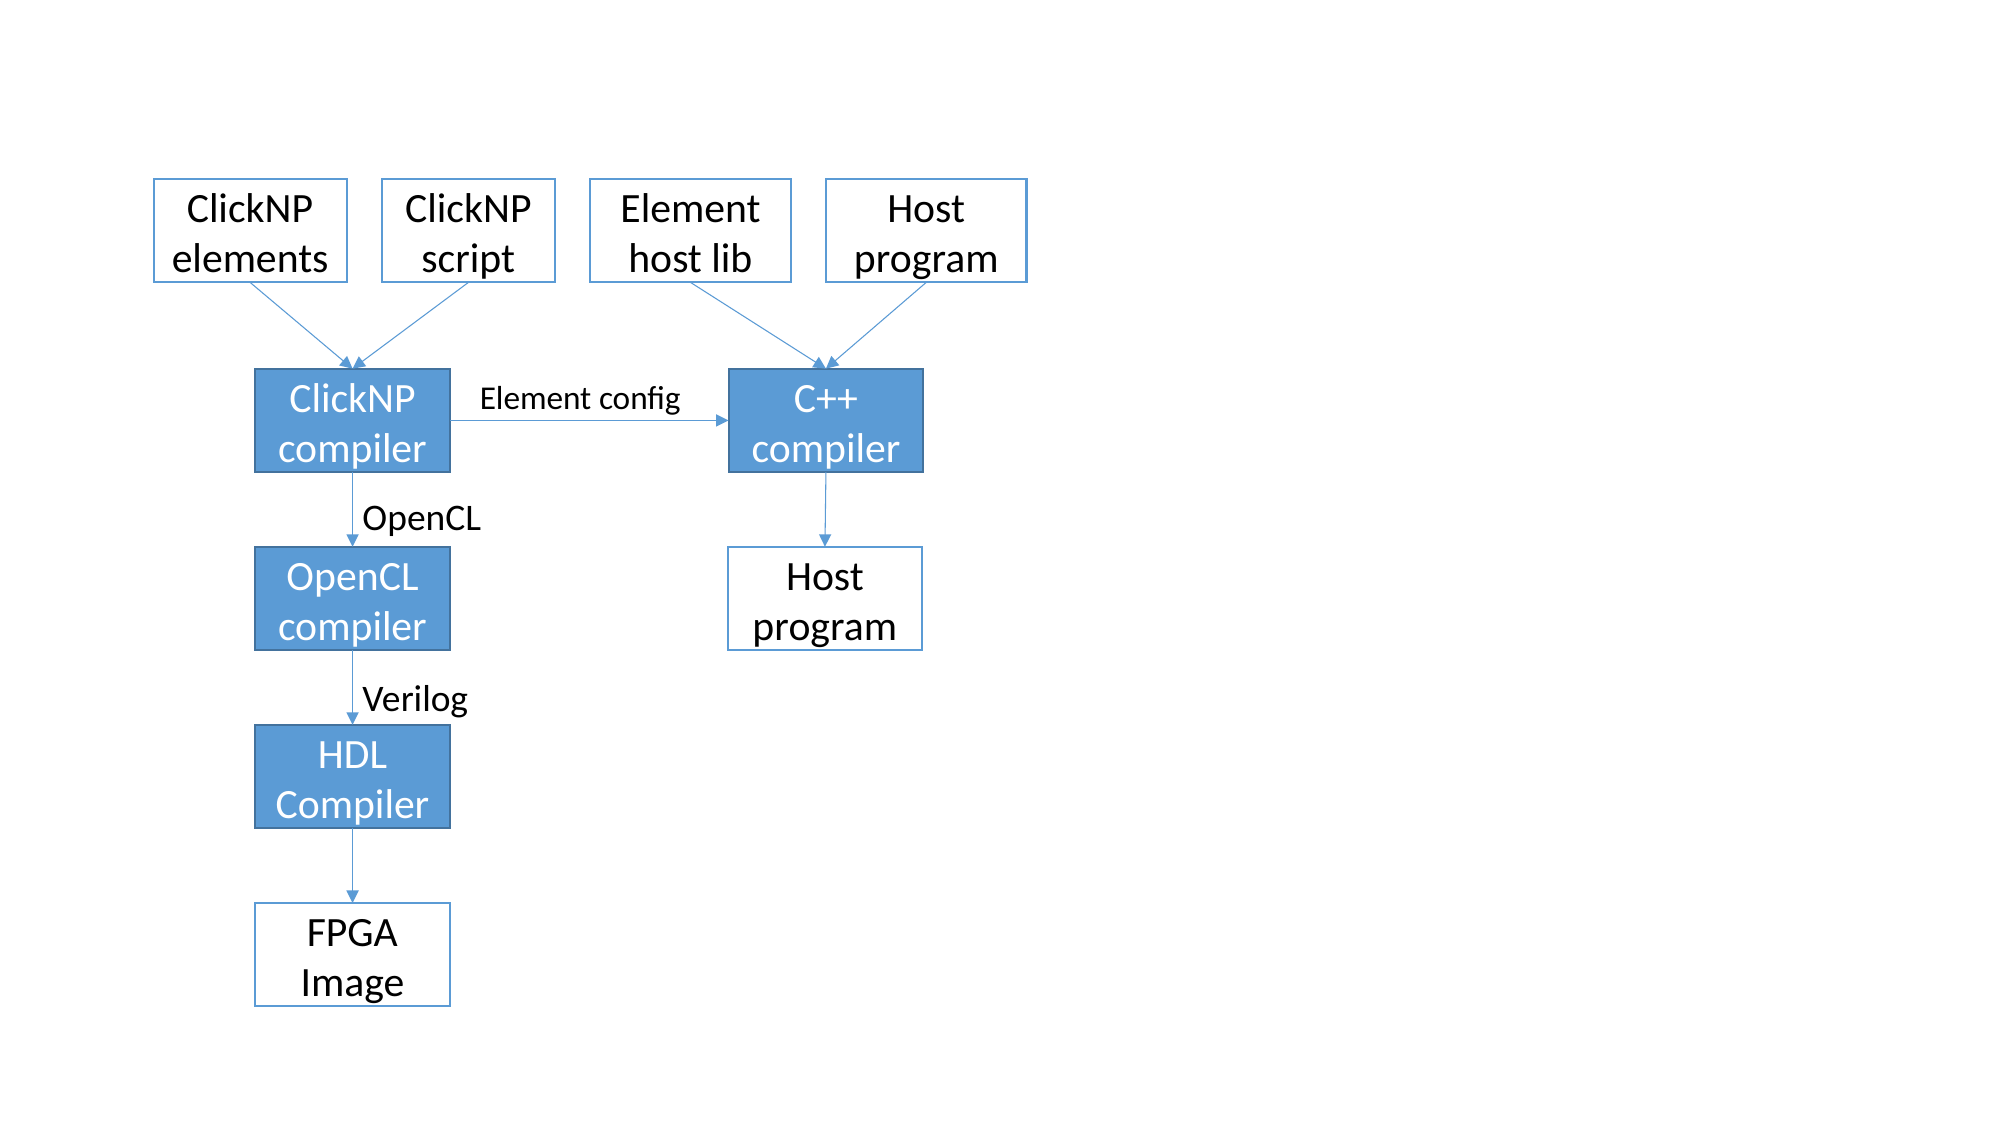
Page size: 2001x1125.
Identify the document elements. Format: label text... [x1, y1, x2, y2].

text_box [825, 282, 927, 369]
text_box Host program [825, 178, 1028, 283]
text_box ClickNP elements [153, 178, 348, 283]
text_box FPGA Image [254, 902, 451, 1007]
text_box C++ compiler [728, 369, 924, 473]
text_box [690, 282, 825, 369]
text_box HDL Compiler [254, 724, 451, 829]
text_box Verilog [347, 666, 484, 727]
text_box Host program [727, 546, 923, 651]
text_box ClickNP script [381, 178, 556, 283]
text_box Element config [465, 368, 697, 420]
text_box OpenCL compiler [254, 546, 451, 651]
text_box ClickNP compiler [254, 369, 451, 473]
text_box OpenCL [353, 485, 497, 546]
text_box OpenCL [347, 485, 352, 546]
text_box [250, 282, 352, 369]
text_box Element host lib [589, 178, 792, 283]
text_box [352, 282, 469, 369]
